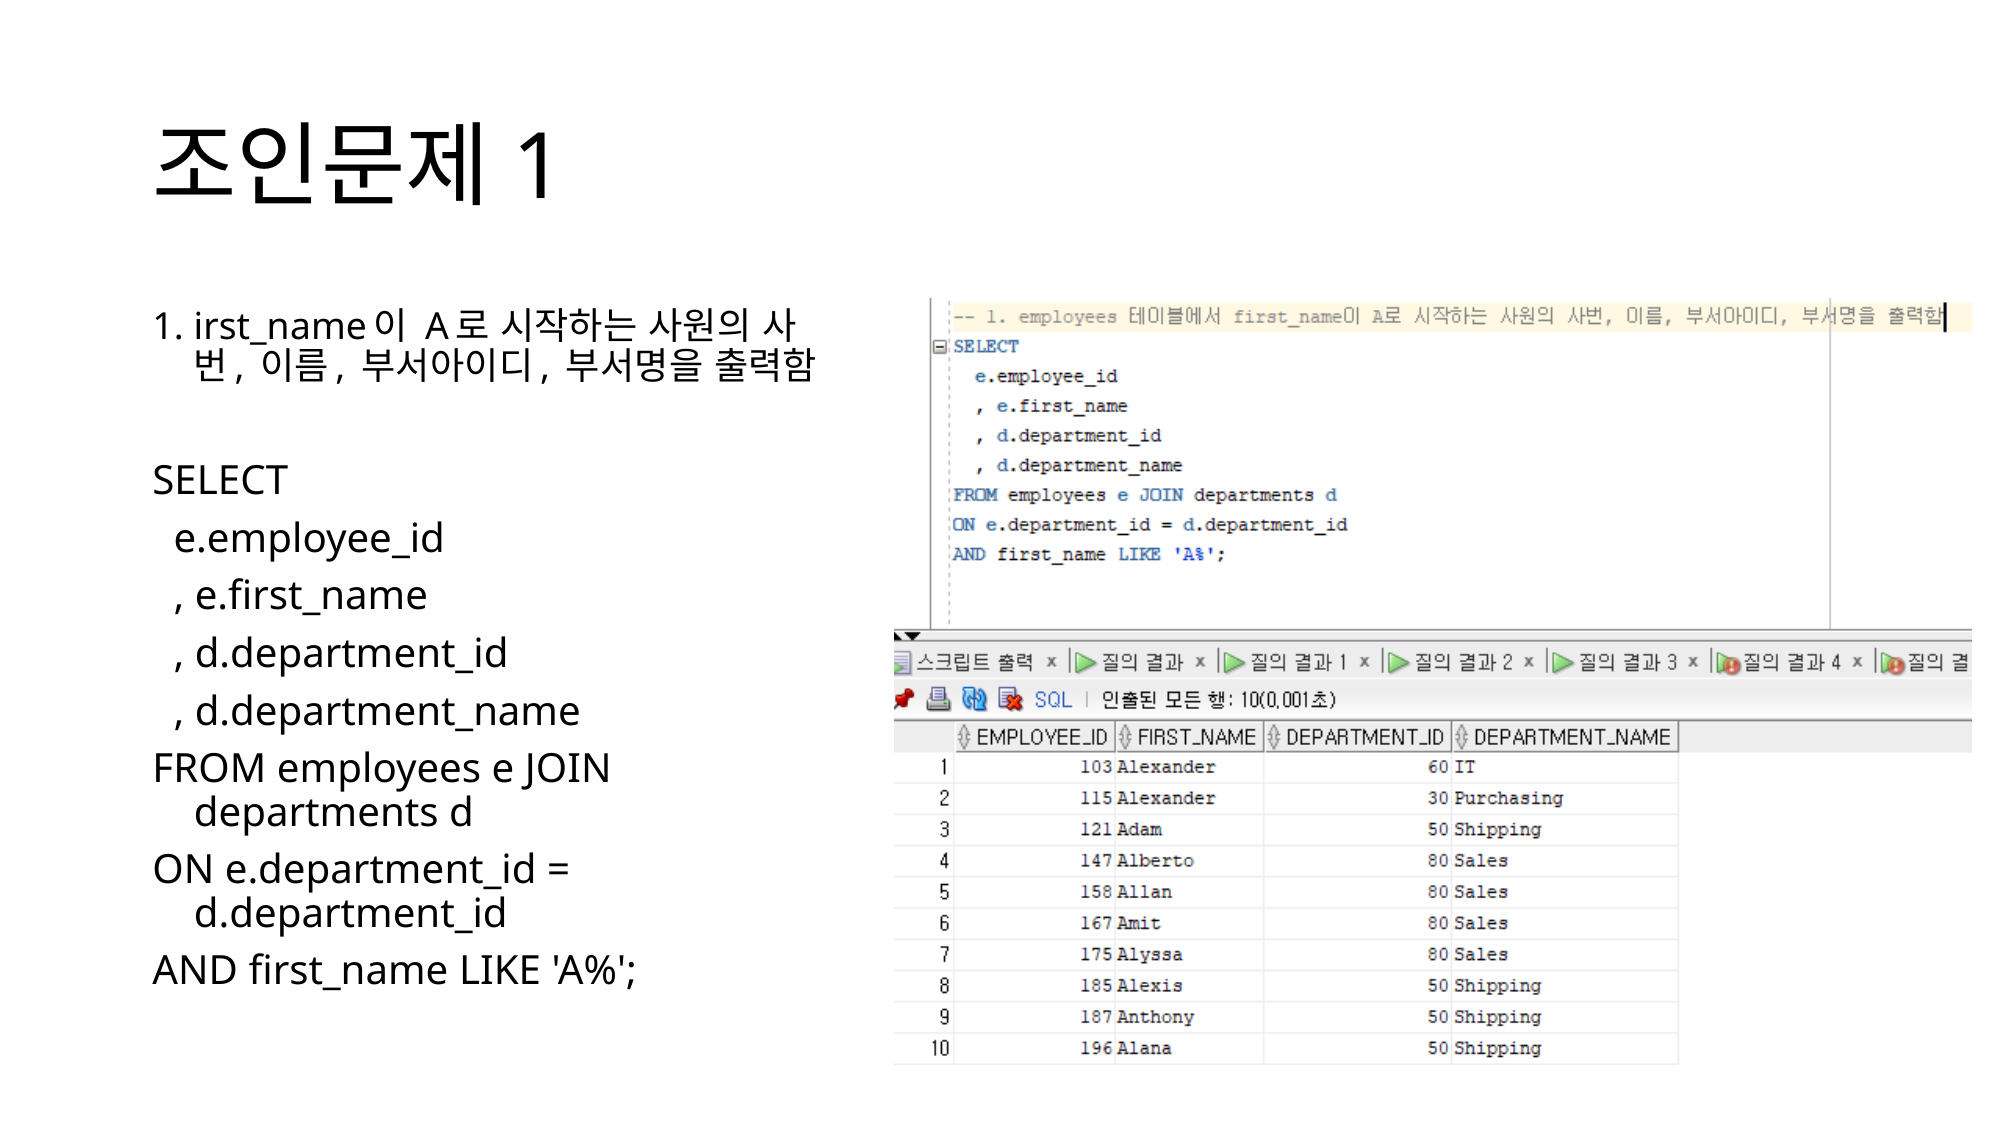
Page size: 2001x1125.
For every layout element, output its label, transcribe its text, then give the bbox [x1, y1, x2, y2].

picture [894, 298, 1972, 1070]
list 1. irst_name이 A로 시작하는 사원의 사번, 이름, 부서아이디, 부서명을 출력함 SELECT e.employee_id , e.first_name , d.department_id , d.department_name FROM employees e JOIN departments d ON e.department_id = d.department_id AND first_name LIKE 'A%'; [137, 299, 847, 1014]
title 조인문제1 [137, 59, 1863, 278]
